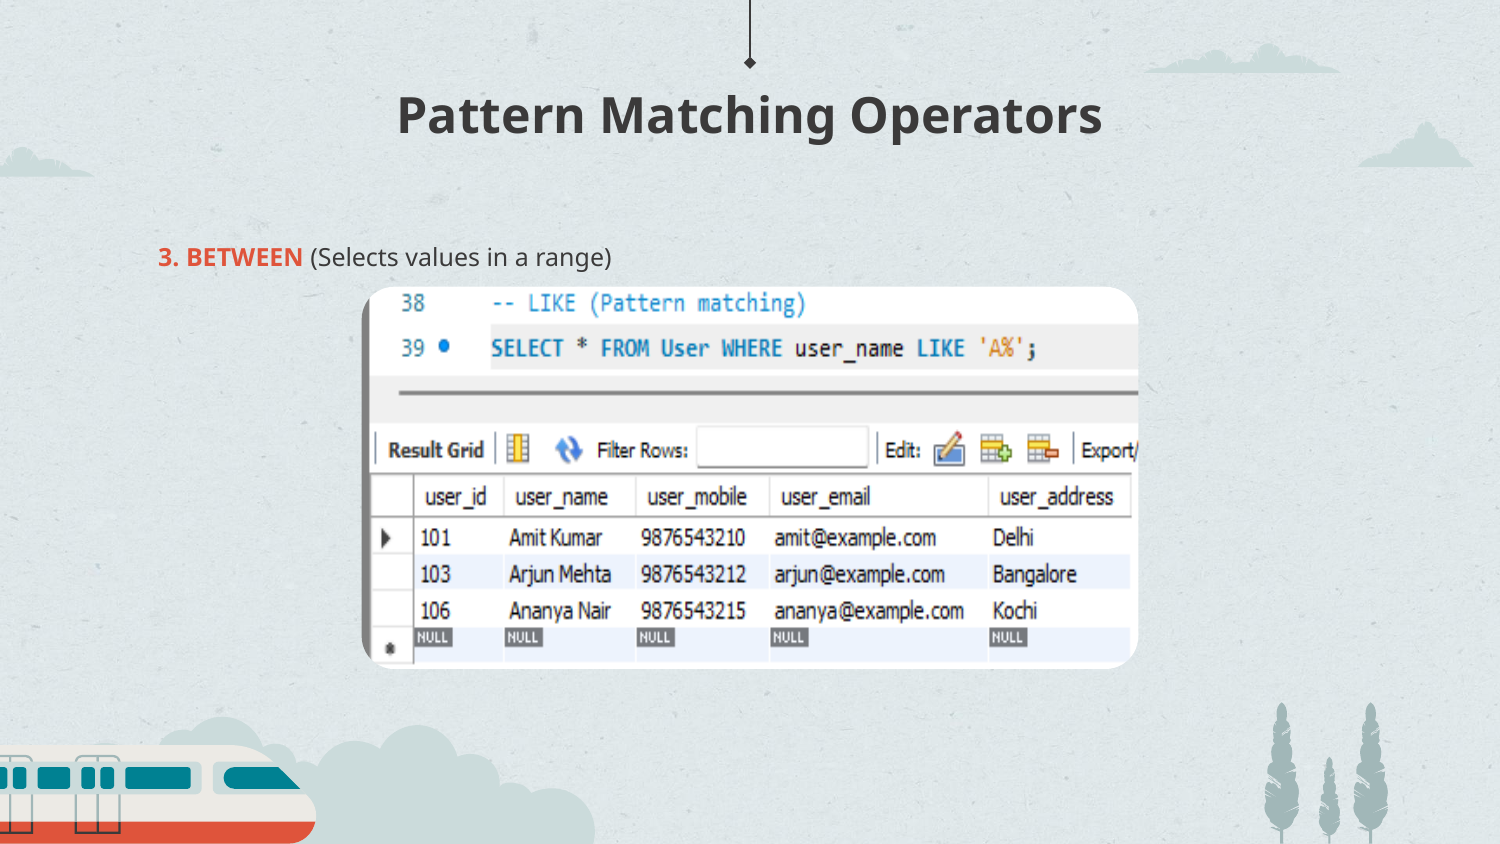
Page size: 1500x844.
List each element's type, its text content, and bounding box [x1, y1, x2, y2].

title Pattern Matching Operators [118, 68, 1382, 162]
subtitle 3. BETWEEN (Selects values in a range) [118, 200, 647, 287]
picture [0, 0, 1500, 844]
